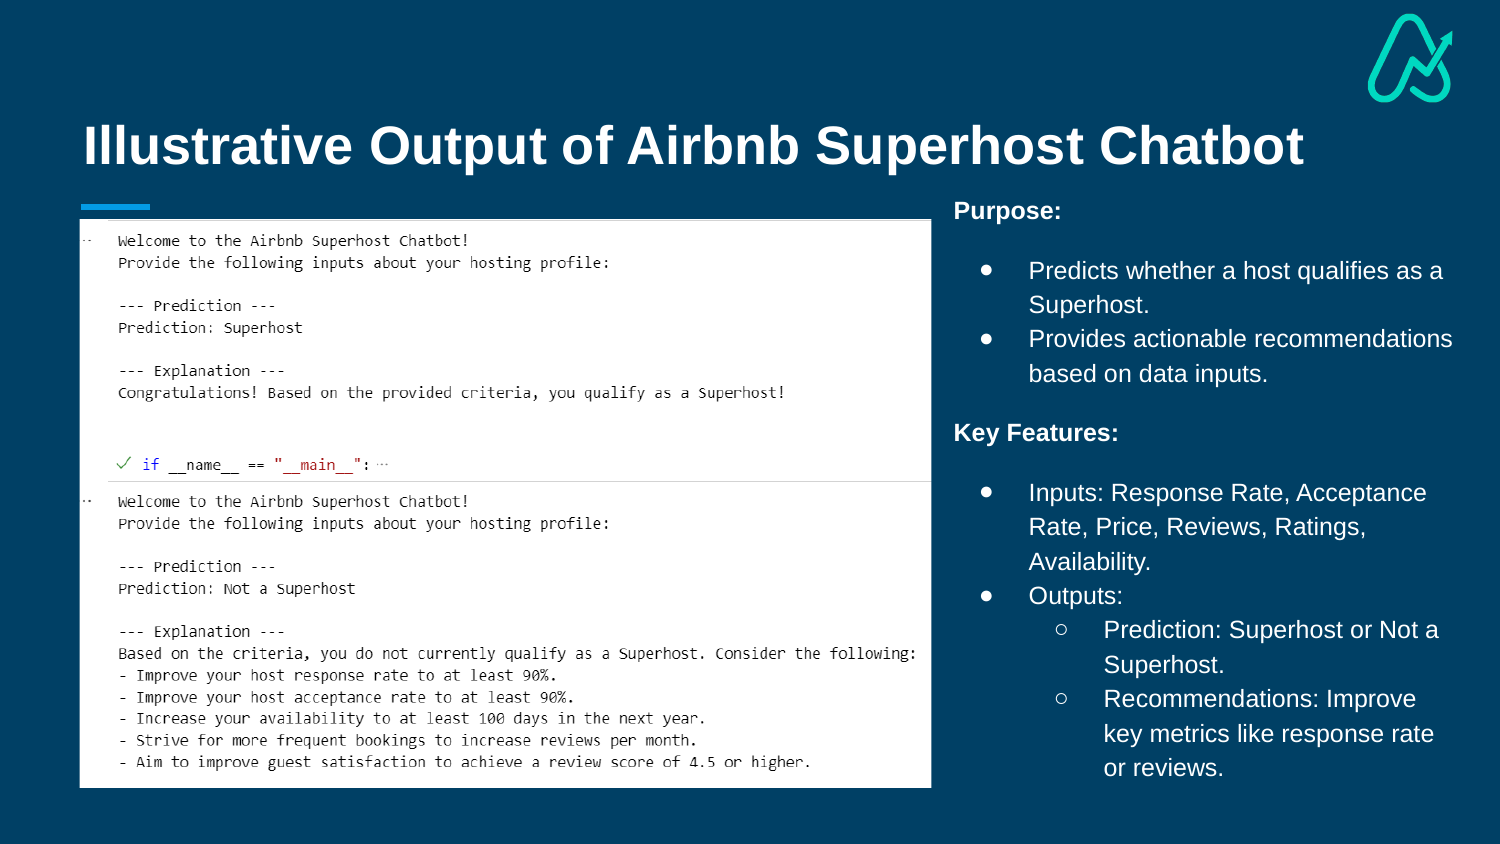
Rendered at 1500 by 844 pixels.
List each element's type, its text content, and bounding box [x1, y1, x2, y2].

title Illustrative Output of Airbnb Superhost Chatbot [68, 77, 1366, 191]
picture [79, 219, 932, 788]
picture [1365, 13, 1455, 104]
text_box Purpose: Predicts whether a host qualifies as a Superhost. Provides actionable recommendations based on data inputs. Key Features: Inputs: Response Rate, Acceptance Rate, Price, Reviews, Ratings, Availability. Outputs: Prediction: Superhost or Not a Superhost. Recommendations: Improve key metrics like response rate or reviews. [938, 175, 1474, 514]
